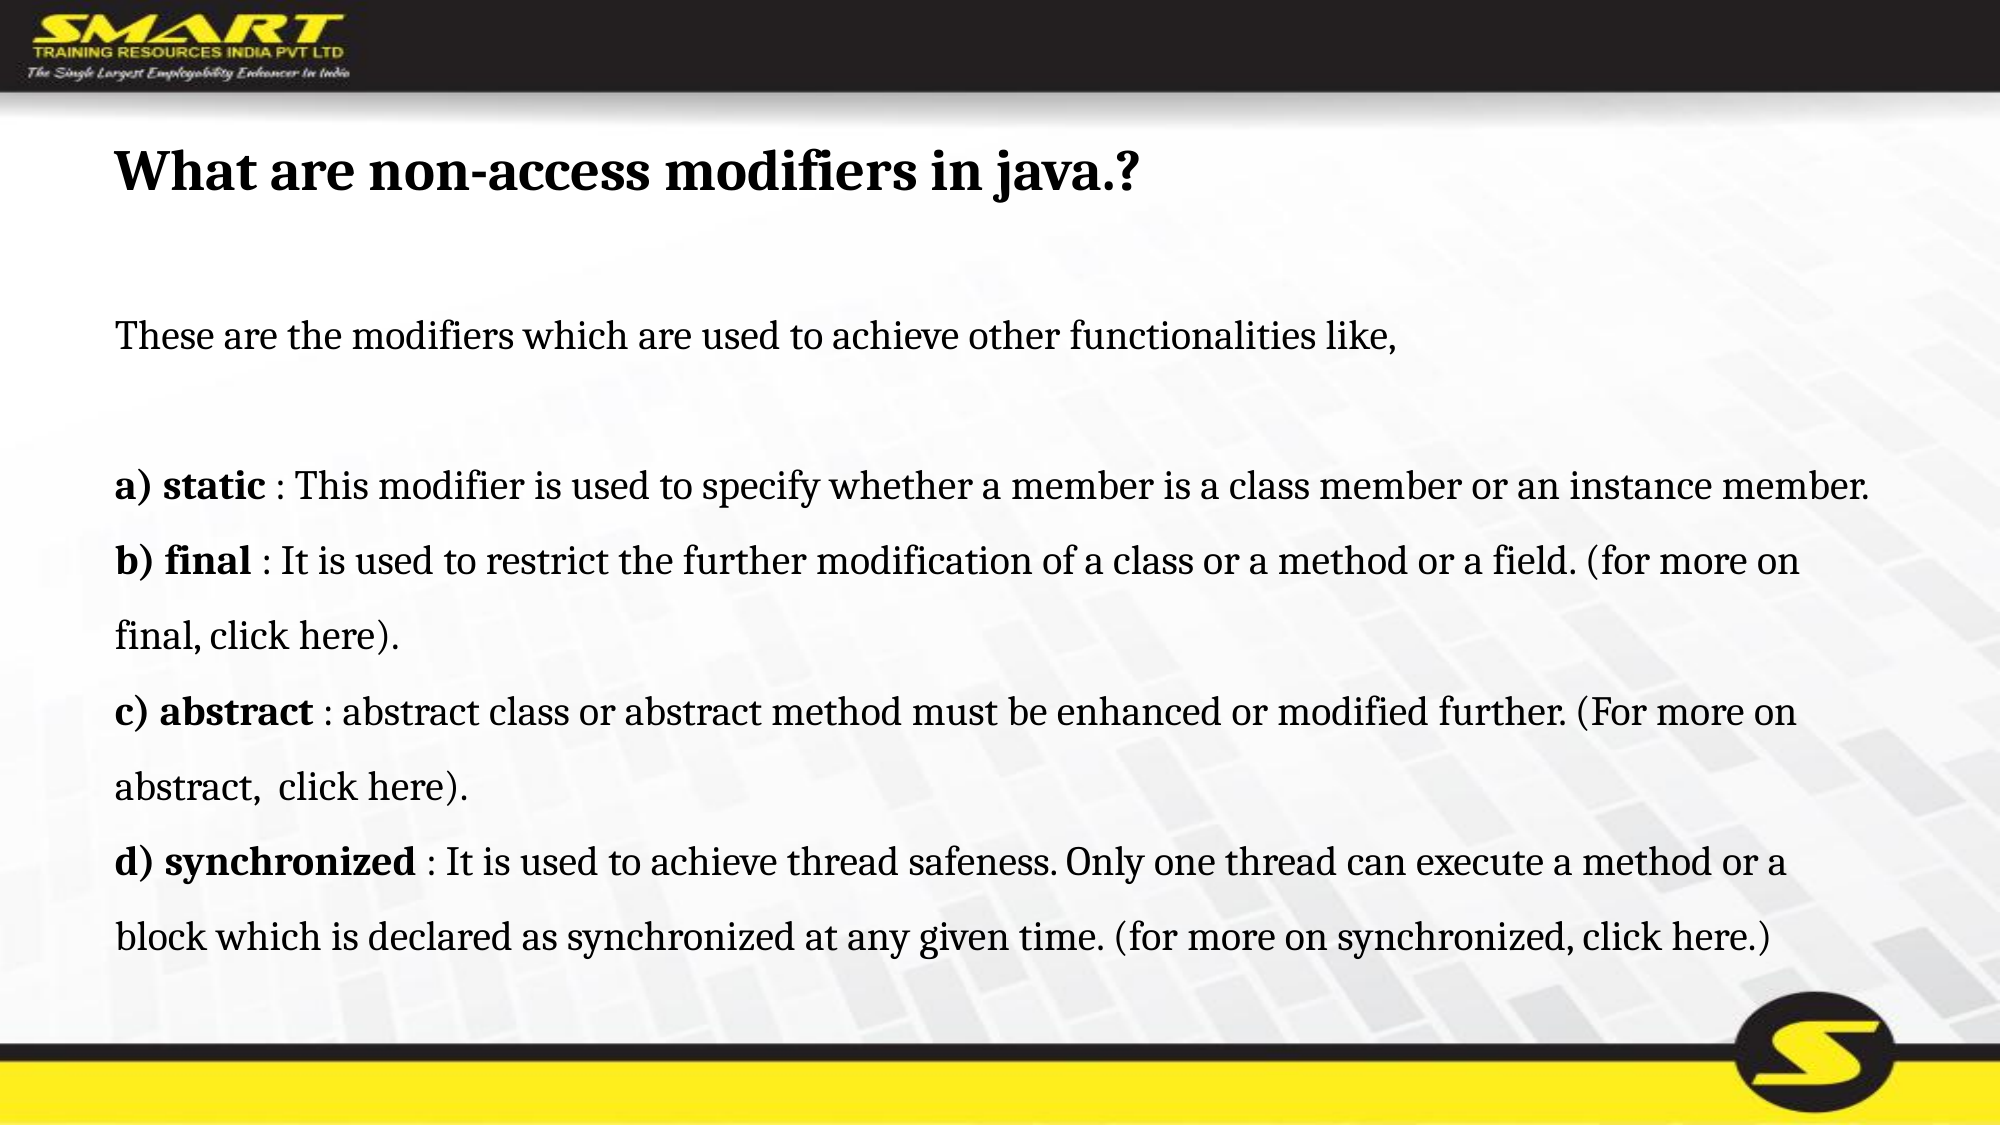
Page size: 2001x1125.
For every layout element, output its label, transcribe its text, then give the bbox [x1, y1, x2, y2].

list These are the modifiers which are used to achieve other functionalities like, a) static : This modifier is used to specify whether a member is a class member or an instance member. b) final : It is used to restrict the further modification of a class or a method or a field. (for more on final, click here). c) abstract : abstract class or abstract method must be enhanced or modified further. (For more on abstract, click here). d) synchronized : It is used to achieve thread safeness. Only one thread can execute a method or a block which is declared as synchronized at any given time. (for more on synchronized, click here.) [99, 275, 1900, 980]
picture [0, 0, 2000, 1125]
title What are non-access modifiers in java.? [99, 125, 1900, 275]
